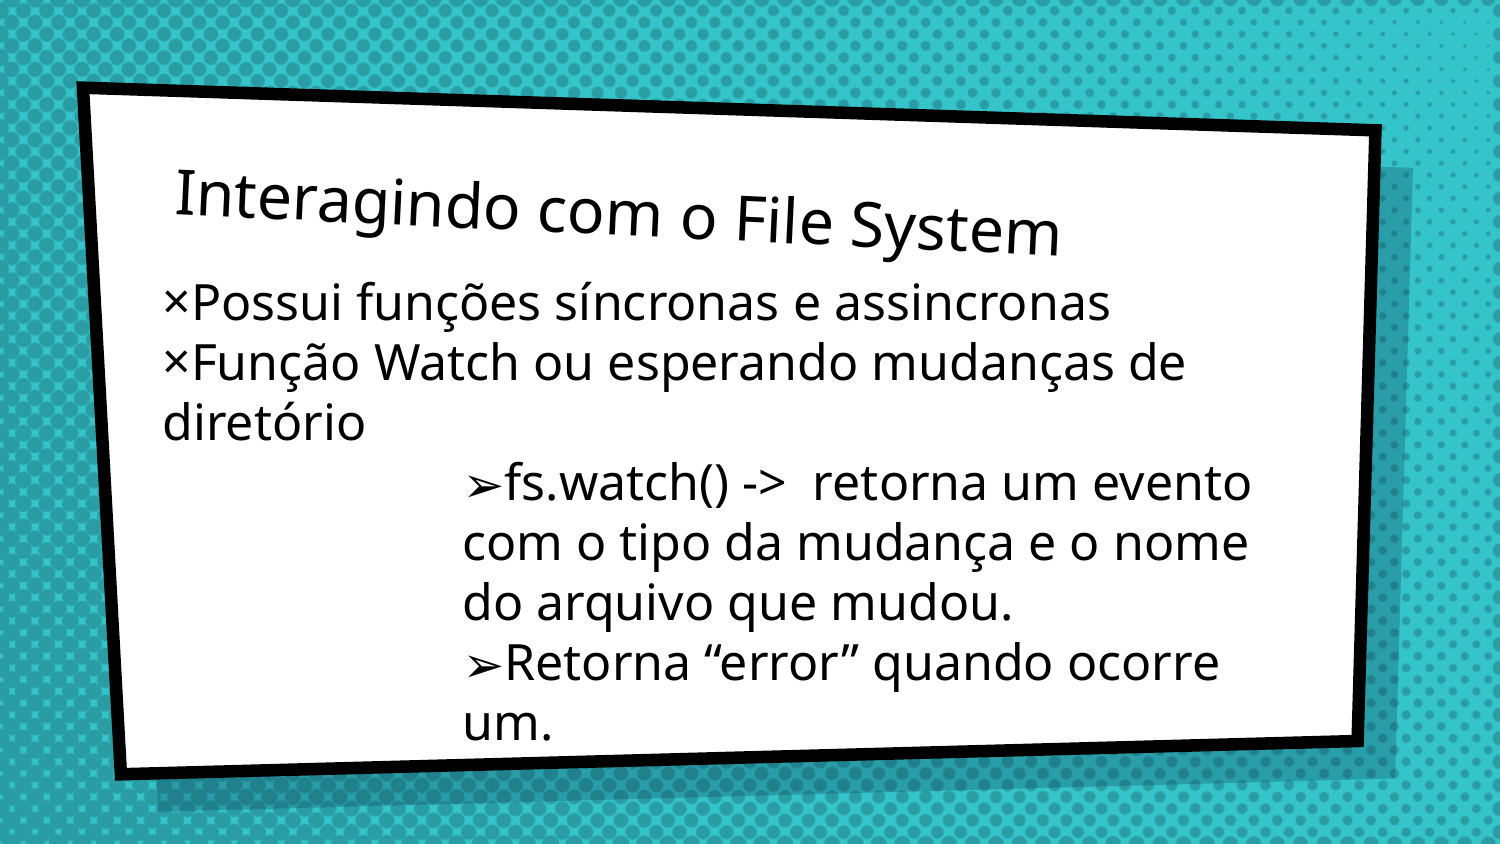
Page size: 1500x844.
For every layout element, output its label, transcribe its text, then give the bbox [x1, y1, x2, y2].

title Interagindo com o File System [157, 116, 1316, 255]
list Possui funções síncronas e assincronas Função Watch ou esperando mudanças de diretório fs.watch() -> retorna um evento com o tipo da mudança e o nome do arquivo que mudou. Retorna “error” quando ocorre um. [147, 255, 1317, 719]
